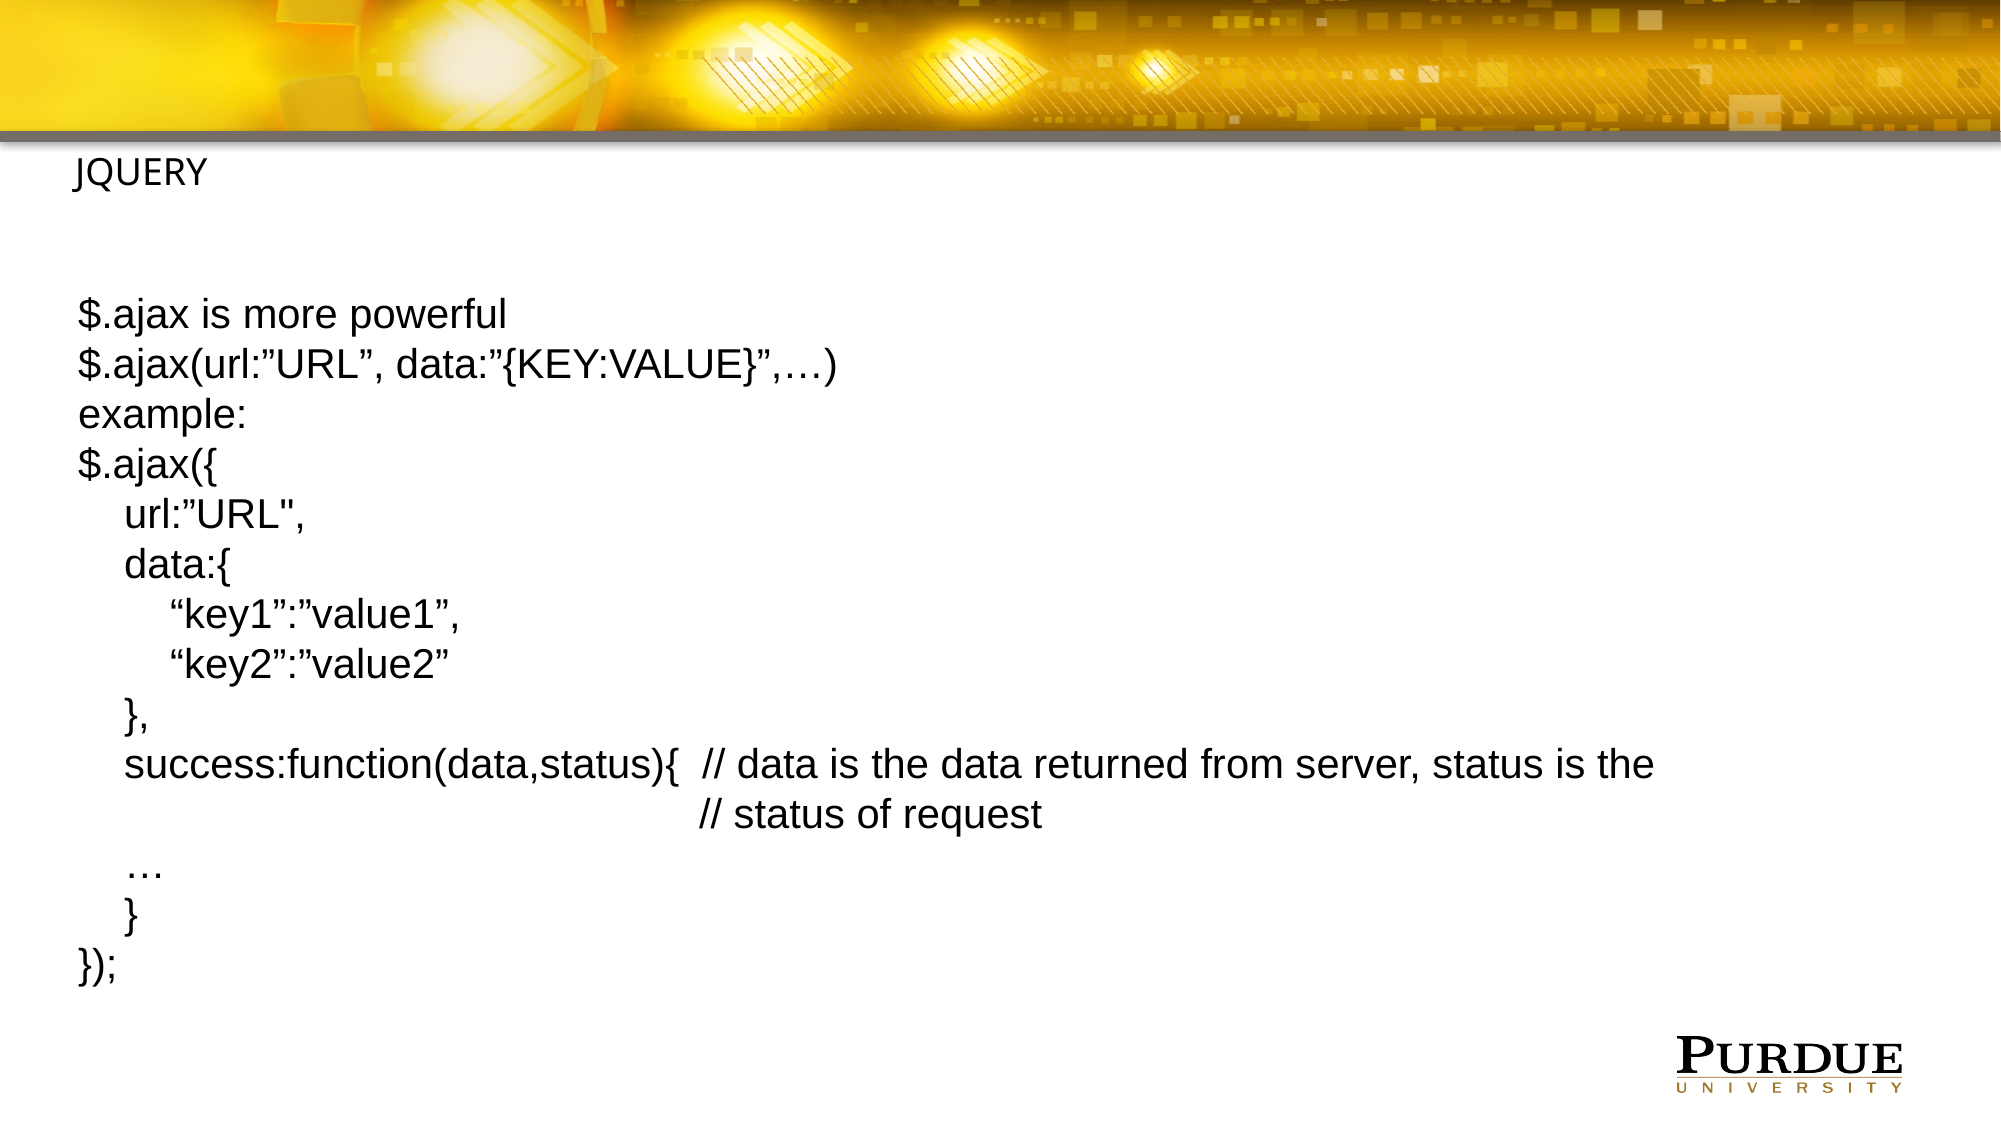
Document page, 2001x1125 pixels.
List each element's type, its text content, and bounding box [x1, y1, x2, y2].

list jquery [67, 139, 1902, 202]
picture [1677, 1036, 1902, 1093]
text_box $.ajax is more powerful $.ajax(url:”URL”, data:”{KEY:VALUE}”,…) example: $.ajax({ url:”URL", data:{ “key1”:”value1”, “key2”:”value2” }, success:function(data,status){ // data is the data returned from server, status is the // status of request … } }); [70, 278, 1729, 995]
picture [0, 0, 2001, 131]
